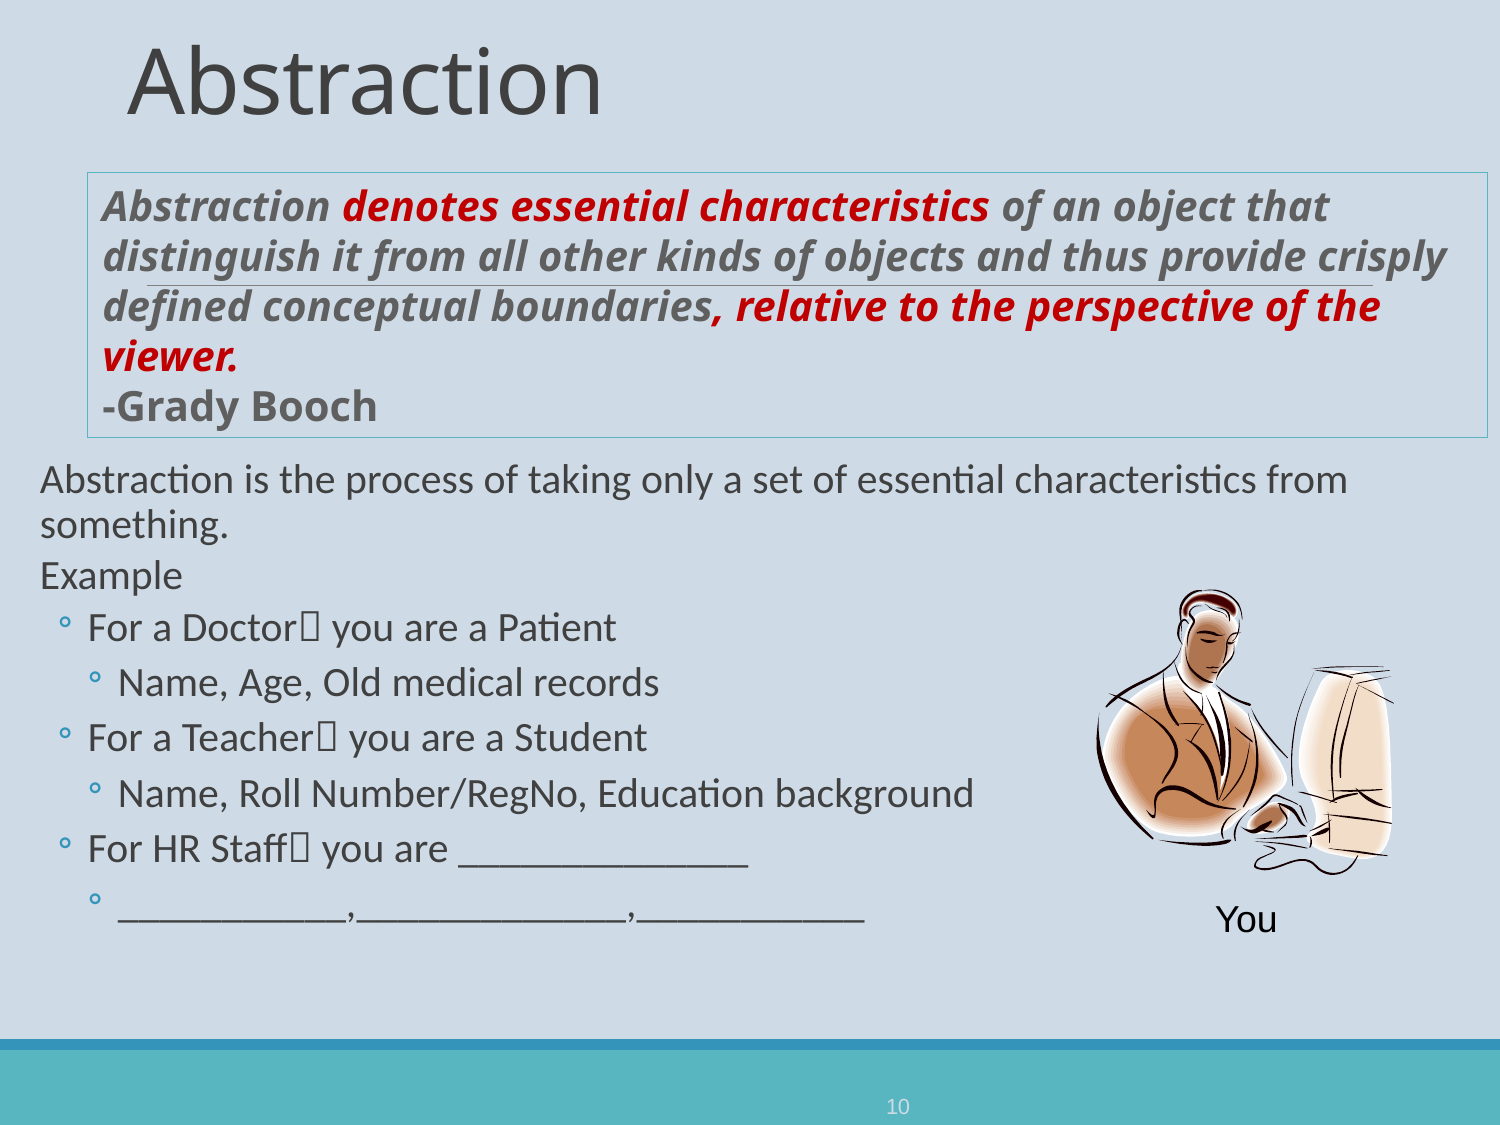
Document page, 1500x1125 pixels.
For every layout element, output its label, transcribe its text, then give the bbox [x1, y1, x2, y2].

list Abstraction is the process of taking only a set of essential characteristics from something. Example For a Doctor you are a Patient Name, Age, Old medical records For a Teacher you are a Student Name, Roll Number/RegNo, Education background For HR Staff you are ______________ ___________,_____________,___________ [24, 450, 1375, 1075]
text_box Abstraction denotes essential characteristics of an object that distinguish it from all other kinds of objects and thus provide crisply defined conceptual boundaries, relative to the perspective of the viewer. -Grady Booch [87, 172, 1488, 438]
slide_number 10 [575, 1085, 925, 1125]
picture [1086, 586, 1395, 879]
title Abstraction [112, 32, 1350, 141]
text_box You [1200, 887, 1325, 948]
